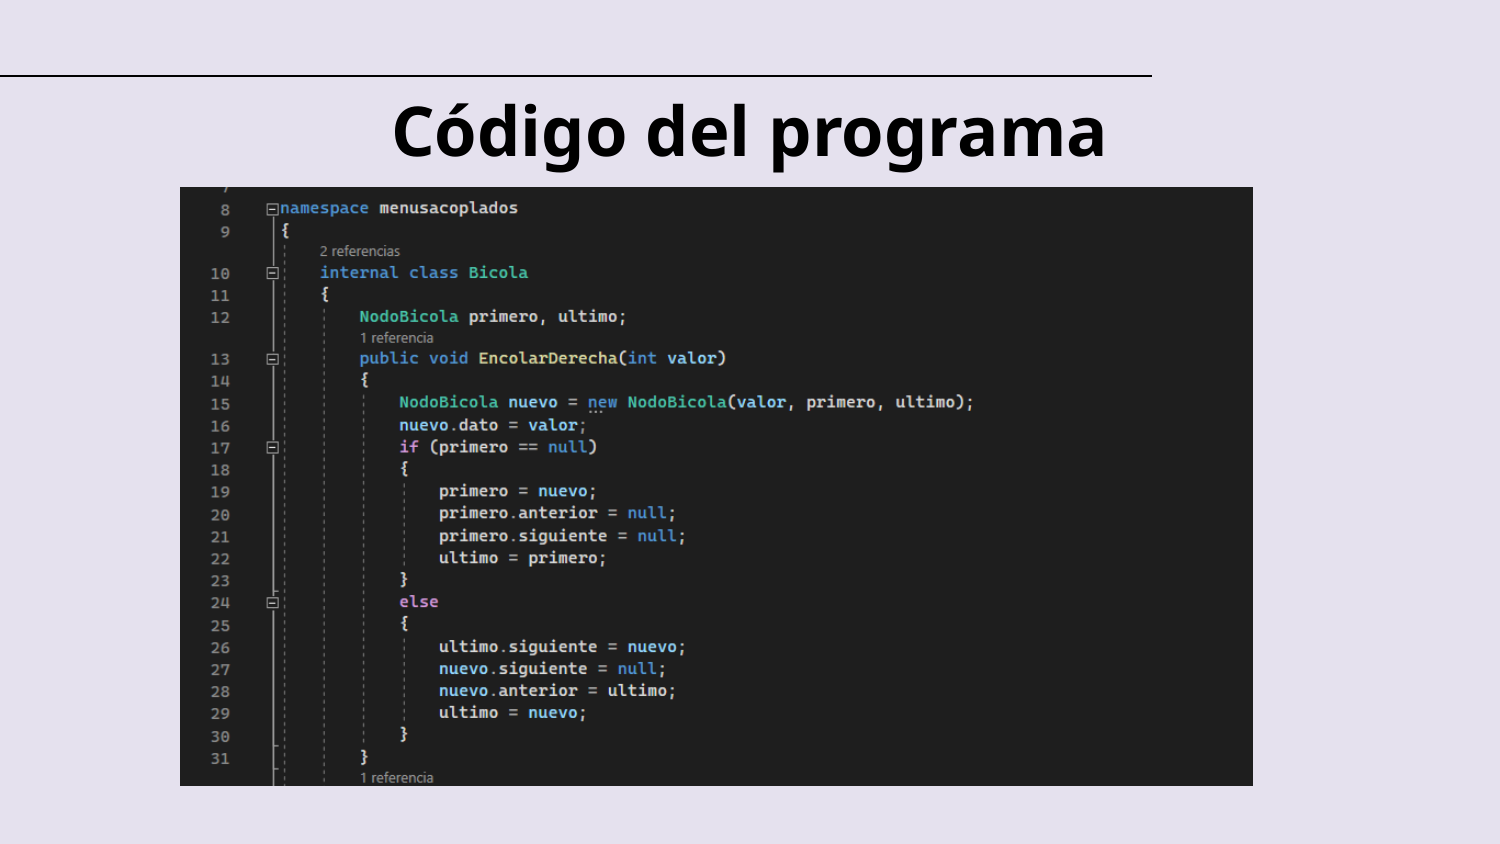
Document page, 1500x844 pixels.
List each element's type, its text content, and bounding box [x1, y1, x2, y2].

title Código del programa [116, 72, 1383, 167]
picture [180, 187, 1253, 787]
